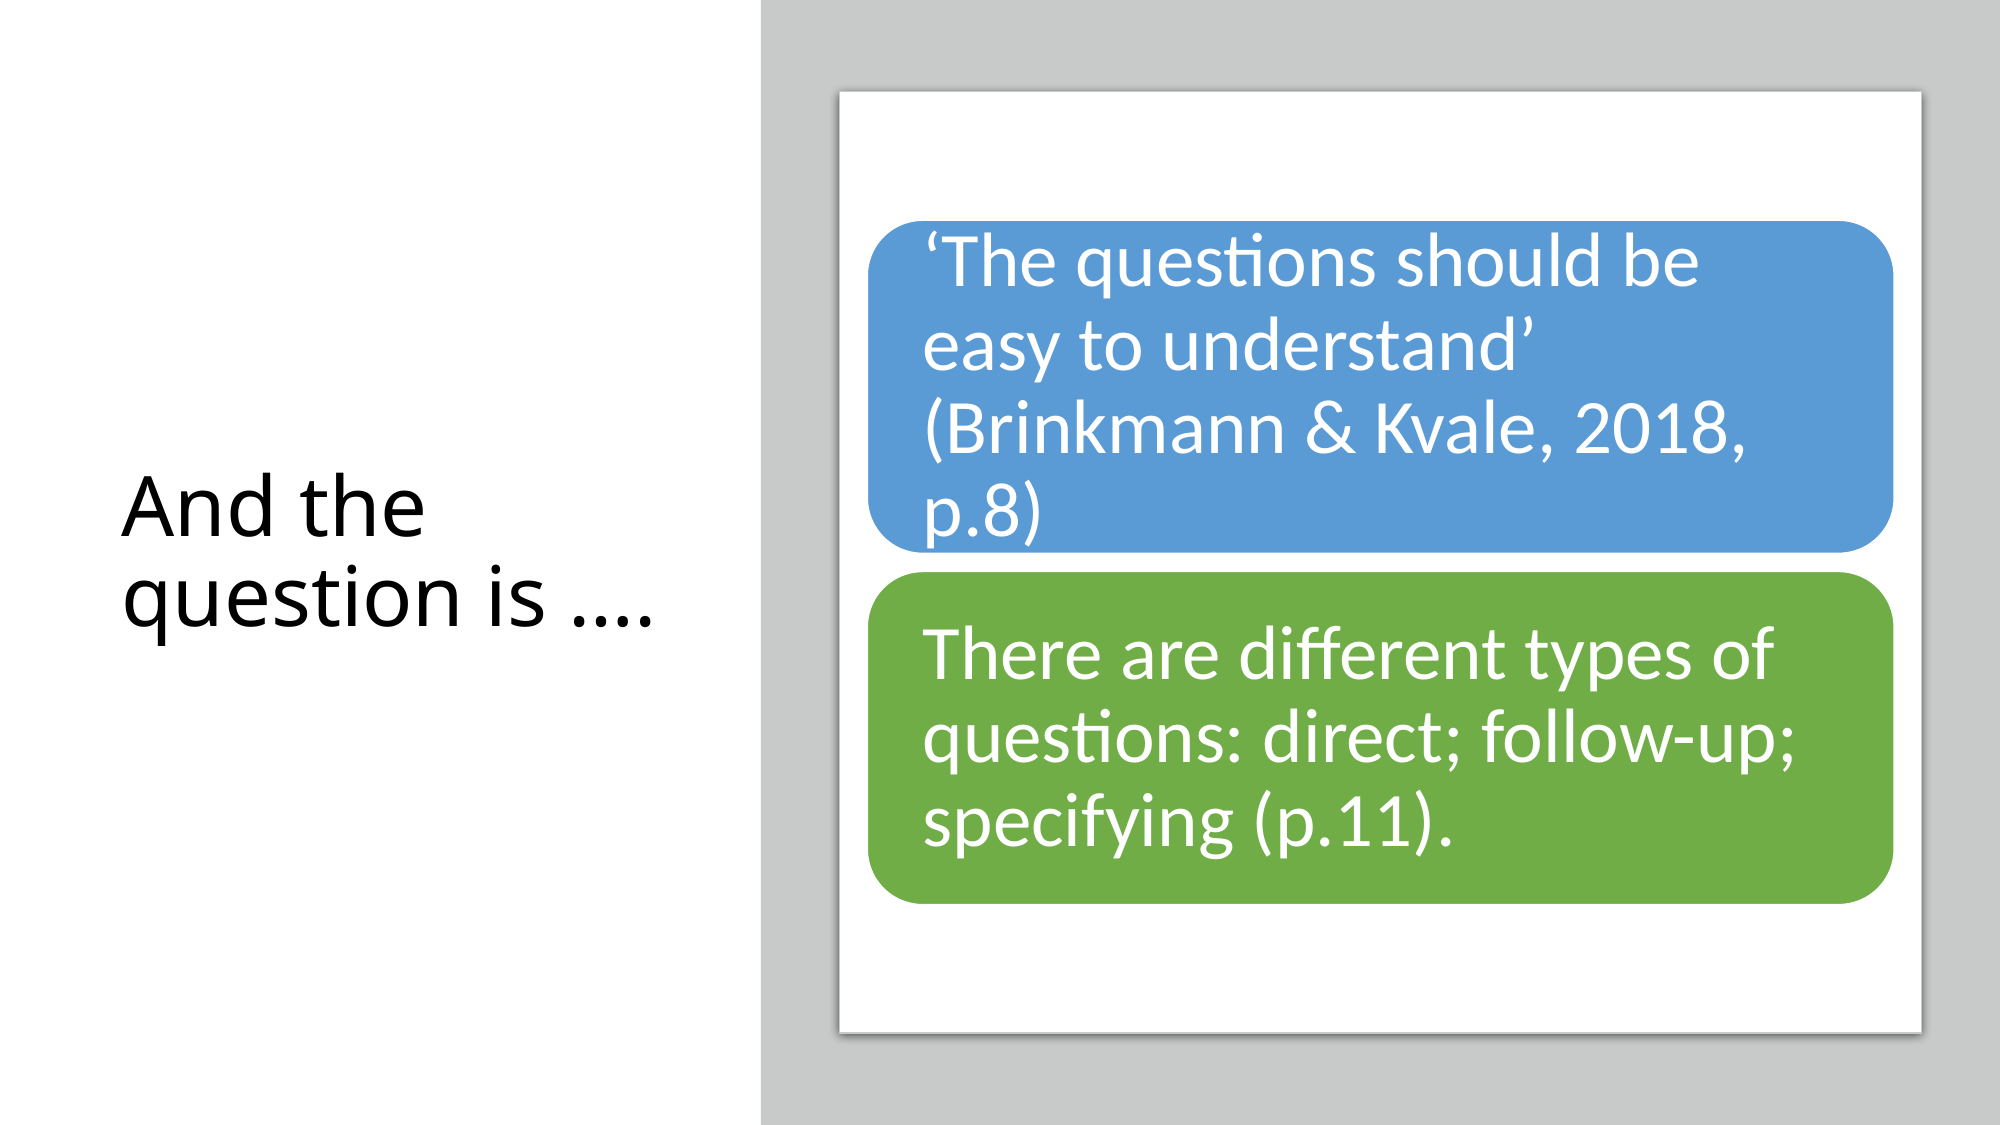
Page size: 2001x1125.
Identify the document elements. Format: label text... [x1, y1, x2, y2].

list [866, 118, 1895, 1007]
text_box [760, 0, 2000, 1125]
text_box [838, 91, 1922, 1034]
title And the question is …. [106, 103, 708, 1007]
